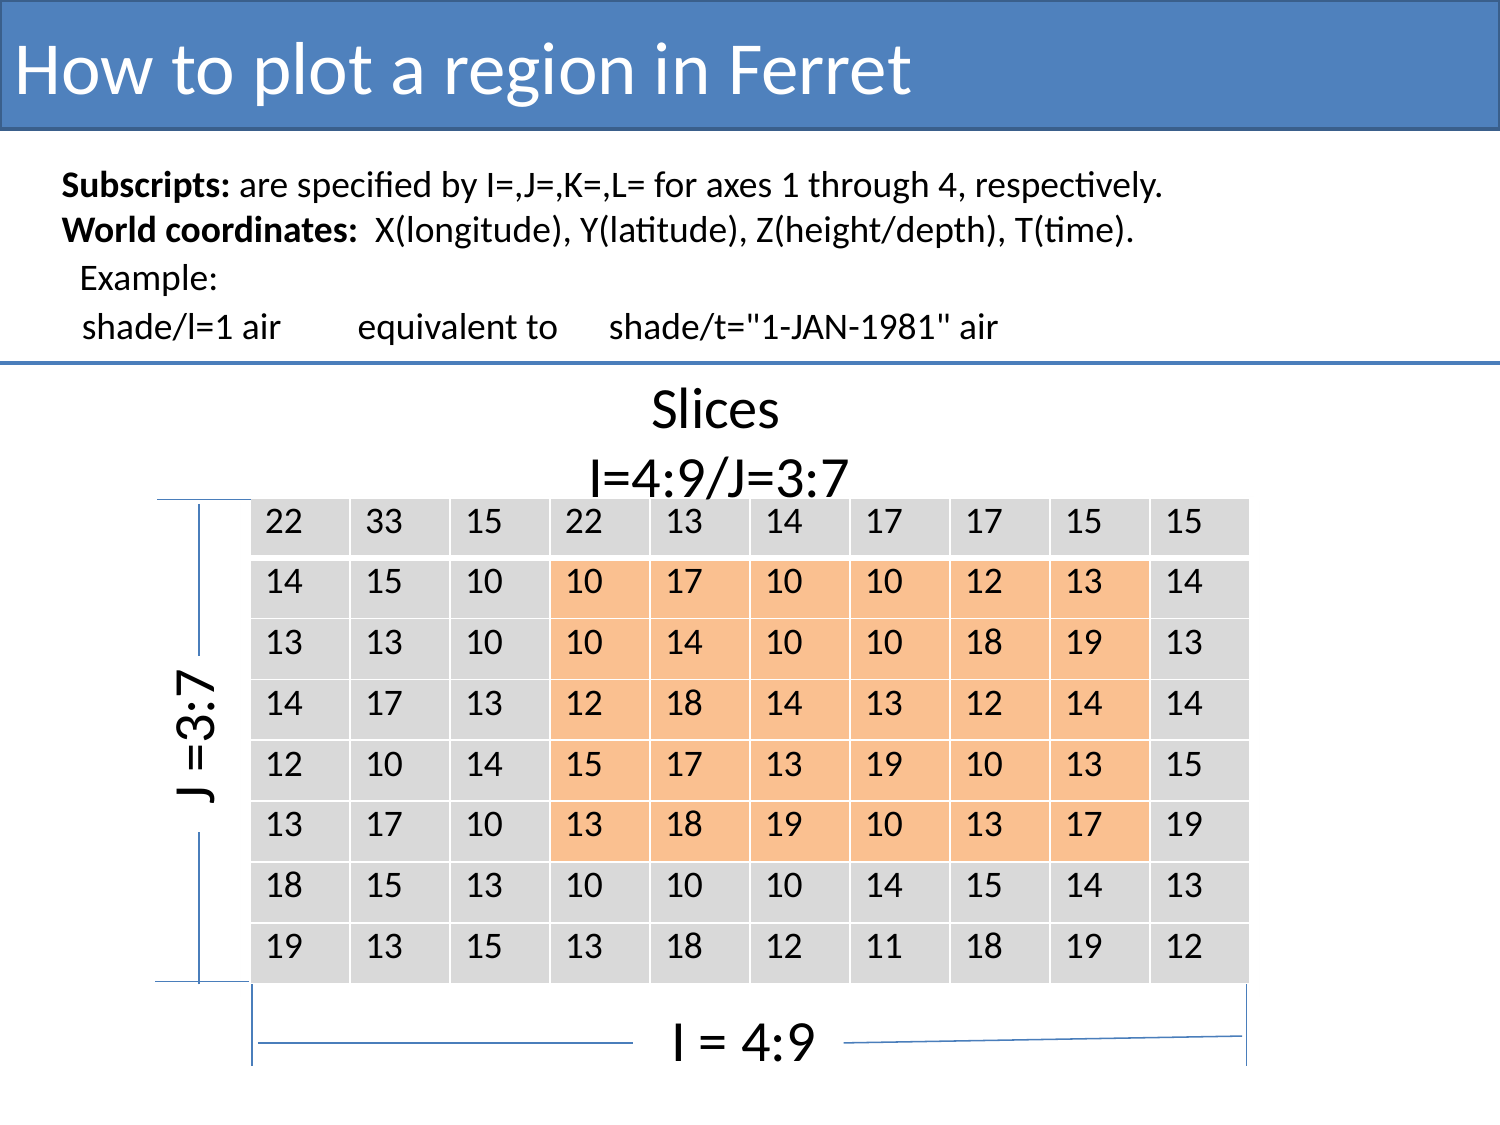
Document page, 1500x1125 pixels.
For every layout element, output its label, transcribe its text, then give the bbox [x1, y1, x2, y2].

table_cell 13 [951, 802, 1049, 861]
table_cell 10 [451, 802, 549, 861]
table_cell 14 [751, 680, 849, 739]
table_cell 18 [951, 924, 1049, 983]
table_cell 13 [551, 802, 649, 861]
table_cell 17 [351, 802, 449, 861]
table_cell 13 [451, 863, 549, 922]
table_cell 19 [851, 741, 949, 800]
table_header 17 [951, 499, 1049, 555]
table_header 17 [851, 499, 949, 555]
table_cell 13 [1051, 561, 1149, 618]
text_box Example: [64, 246, 234, 306]
table_cell 13 [1051, 741, 1149, 800]
table_cell 12 [951, 561, 1049, 618]
table_cell 14 [251, 680, 349, 739]
table_cell 14 [1151, 561, 1249, 618]
text_box Subscripts: are specified by I=,J=,K=,L= for axes 1 through 4, respectively. World coordinates: X(longitude), Y(latitude), Z(height/depth), T(time). [46, 152, 1207, 258]
table_header 15 [1151, 499, 1249, 555]
table_cell 13 [1151, 619, 1249, 679]
table_cell 14 [451, 741, 549, 800]
table_cell 10 [651, 863, 749, 922]
table_header 14 [751, 517, 849, 555]
table_cell 14 [851, 863, 949, 922]
table_cell 13 [751, 741, 849, 800]
table_cell 13 [251, 802, 349, 861]
table_cell 10 [351, 741, 449, 800]
table_cell 18 [651, 802, 749, 861]
text_box Slices [636, 371, 796, 431]
table_cell 10 [951, 741, 1049, 800]
table_cell 13 [251, 619, 349, 679]
table_cell 13 [351, 619, 449, 679]
table_cell 13 [351, 924, 449, 983]
table_cell 10 [551, 619, 649, 679]
table_cell 14 [651, 619, 749, 679]
table_cell 12 [751, 924, 849, 983]
text_box I=4:9/J=3:7 [573, 431, 865, 517]
table_cell 13 [551, 924, 649, 983]
table_cell 17 [351, 680, 449, 739]
table_cell 10 [751, 561, 849, 618]
table_cell 18 [651, 680, 749, 739]
table_header 33 [351, 499, 449, 555]
text_box I = 4:9 [656, 996, 831, 1081]
table_cell 14 [251, 561, 349, 618]
table_cell 12 [1151, 924, 1249, 983]
table_cell 17 [651, 741, 749, 800]
table_cell 10 [851, 561, 949, 618]
table_cell 15 [951, 863, 1049, 922]
table_cell 19 [1051, 924, 1149, 983]
table_header 22 [551, 499, 649, 555]
table_cell 11 [851, 924, 949, 983]
table_cell 14 [1151, 680, 1249, 739]
table_cell 15 [351, 561, 449, 618]
table_cell 12 [551, 680, 649, 739]
table_cell 18 [651, 924, 749, 983]
table_header 22 [251, 499, 349, 555]
table_cell 15 [351, 863, 449, 922]
table_cell 17 [651, 561, 749, 618]
table_cell 10 [851, 802, 949, 861]
table_cell 10 [451, 619, 549, 679]
table_cell 10 [751, 863, 849, 922]
text_box How to plot a region in Ferret [0, 0, 1500, 131]
table_cell 19 [1051, 619, 1149, 679]
table_cell 13 [1151, 863, 1249, 922]
table_cell 19 [251, 924, 349, 983]
table_header 13 [651, 517, 749, 555]
table_cell 12 [951, 680, 1049, 739]
table_cell 10 [451, 561, 549, 618]
table_header 15 [1051, 499, 1149, 555]
table_cell 13 [451, 680, 549, 739]
table_cell 15 [1151, 741, 1249, 800]
table_cell 15 [551, 741, 649, 800]
table_cell 10 [851, 619, 949, 679]
table_cell 13 [851, 680, 949, 739]
text_box J =3:7 [148, 640, 234, 820]
table_cell 18 [951, 619, 1049, 679]
text_box shade/l=1 air equivalent to shade/t="1-JAN-1981" air [58, 294, 1149, 355]
table_cell 10 [551, 561, 649, 618]
table_cell 12 [251, 741, 349, 800]
table_cell 18 [251, 863, 349, 922]
table_cell 15 [451, 924, 549, 983]
table_cell 17 [1051, 802, 1149, 861]
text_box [843, 1035, 1243, 1044]
table_cell 10 [551, 863, 649, 922]
table_cell 19 [751, 802, 849, 861]
table_header 15 [451, 499, 549, 555]
table_cell 14 [1051, 680, 1149, 739]
table_cell 19 [1151, 802, 1249, 861]
table_cell 10 [751, 619, 849, 679]
table_cell 14 [1051, 863, 1149, 922]
